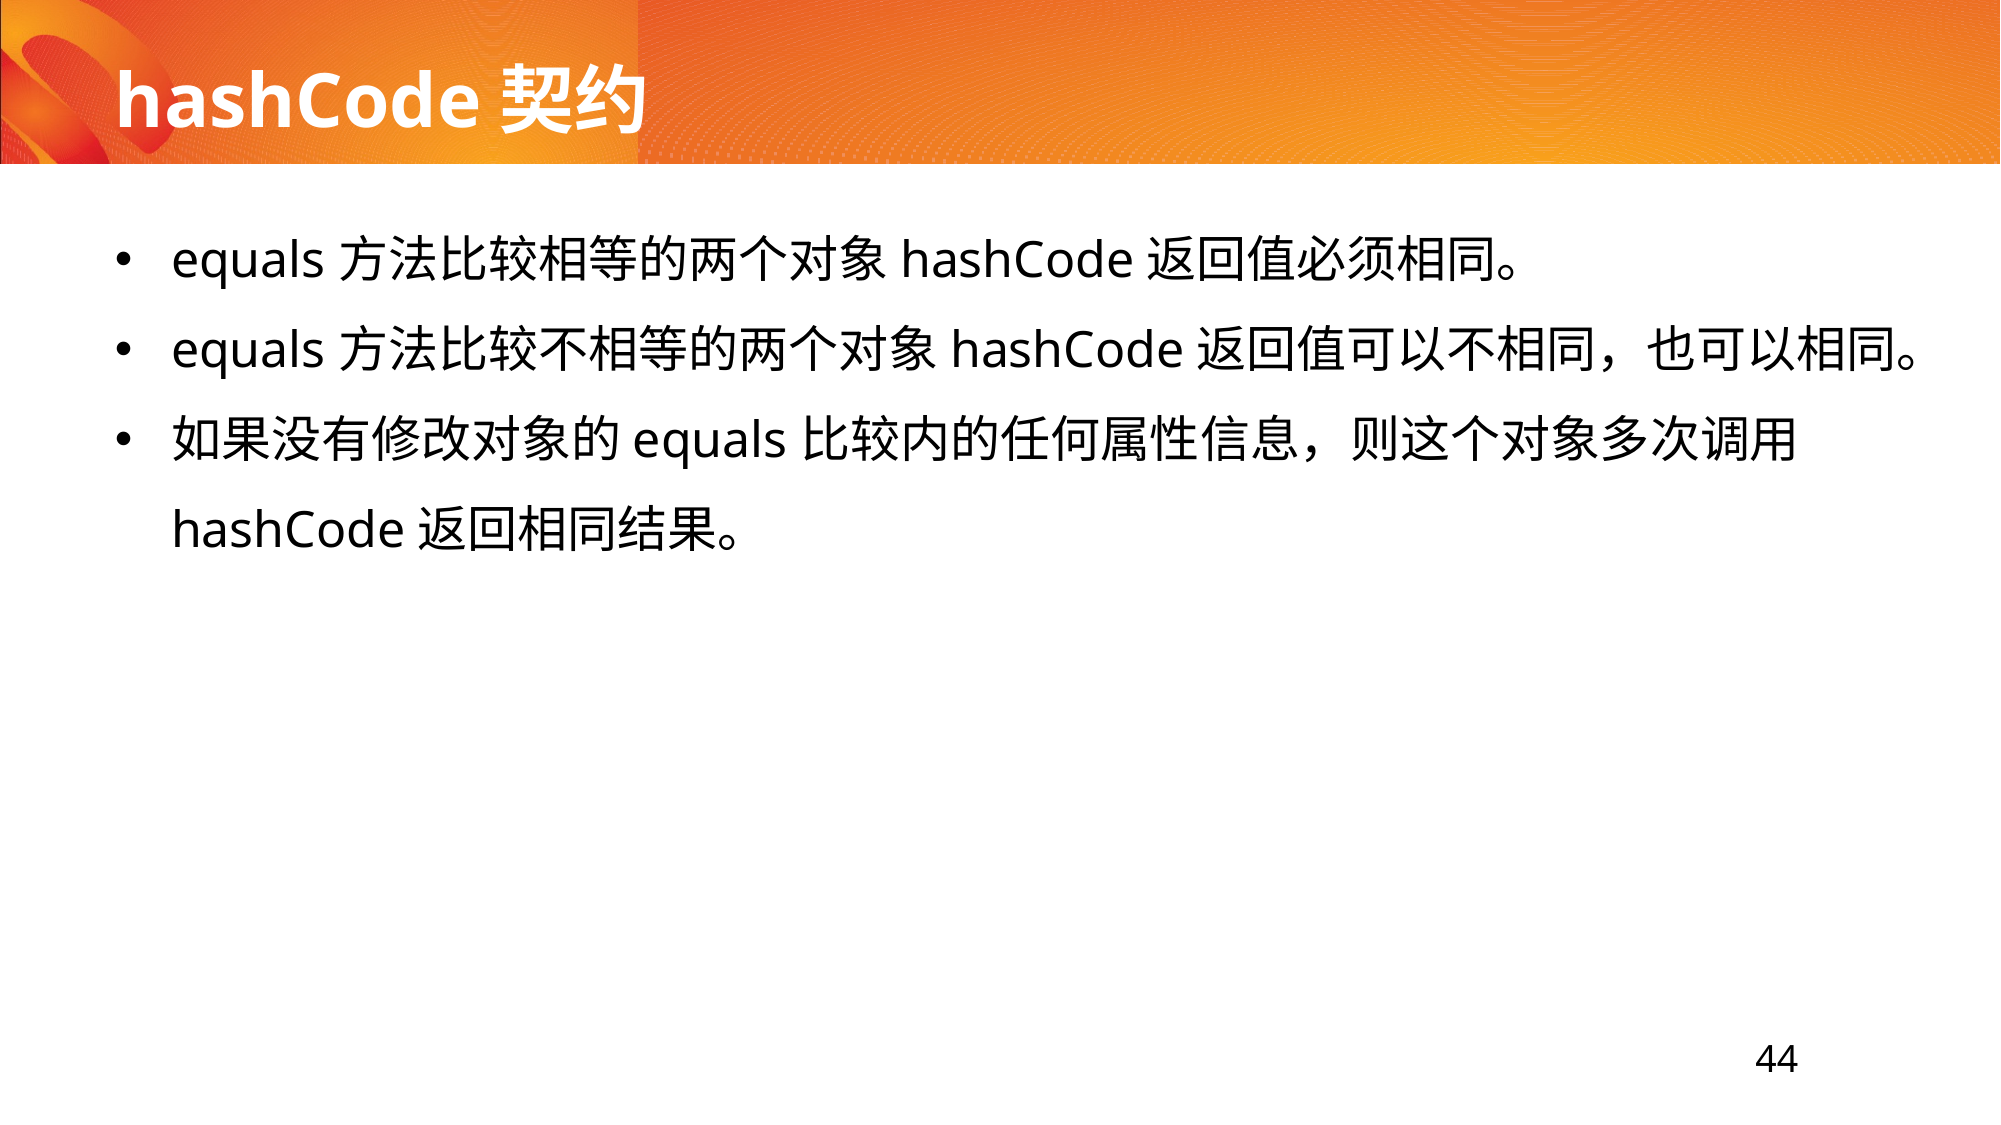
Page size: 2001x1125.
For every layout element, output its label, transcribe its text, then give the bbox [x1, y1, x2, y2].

list equals方法比较相等的两个对象hashCode返回值必须相同。 equals方法比较不相等的两个对象hashCode返回值可以不相同，也可以相同。 如果没有修改对象的equals比较内的任何属性信息，则这个对象多次调用hashCode返回相同结果。 [99, 190, 1969, 1005]
title hashCode契约 [99, 45, 1900, 167]
picture [0, 0, 2000, 164]
